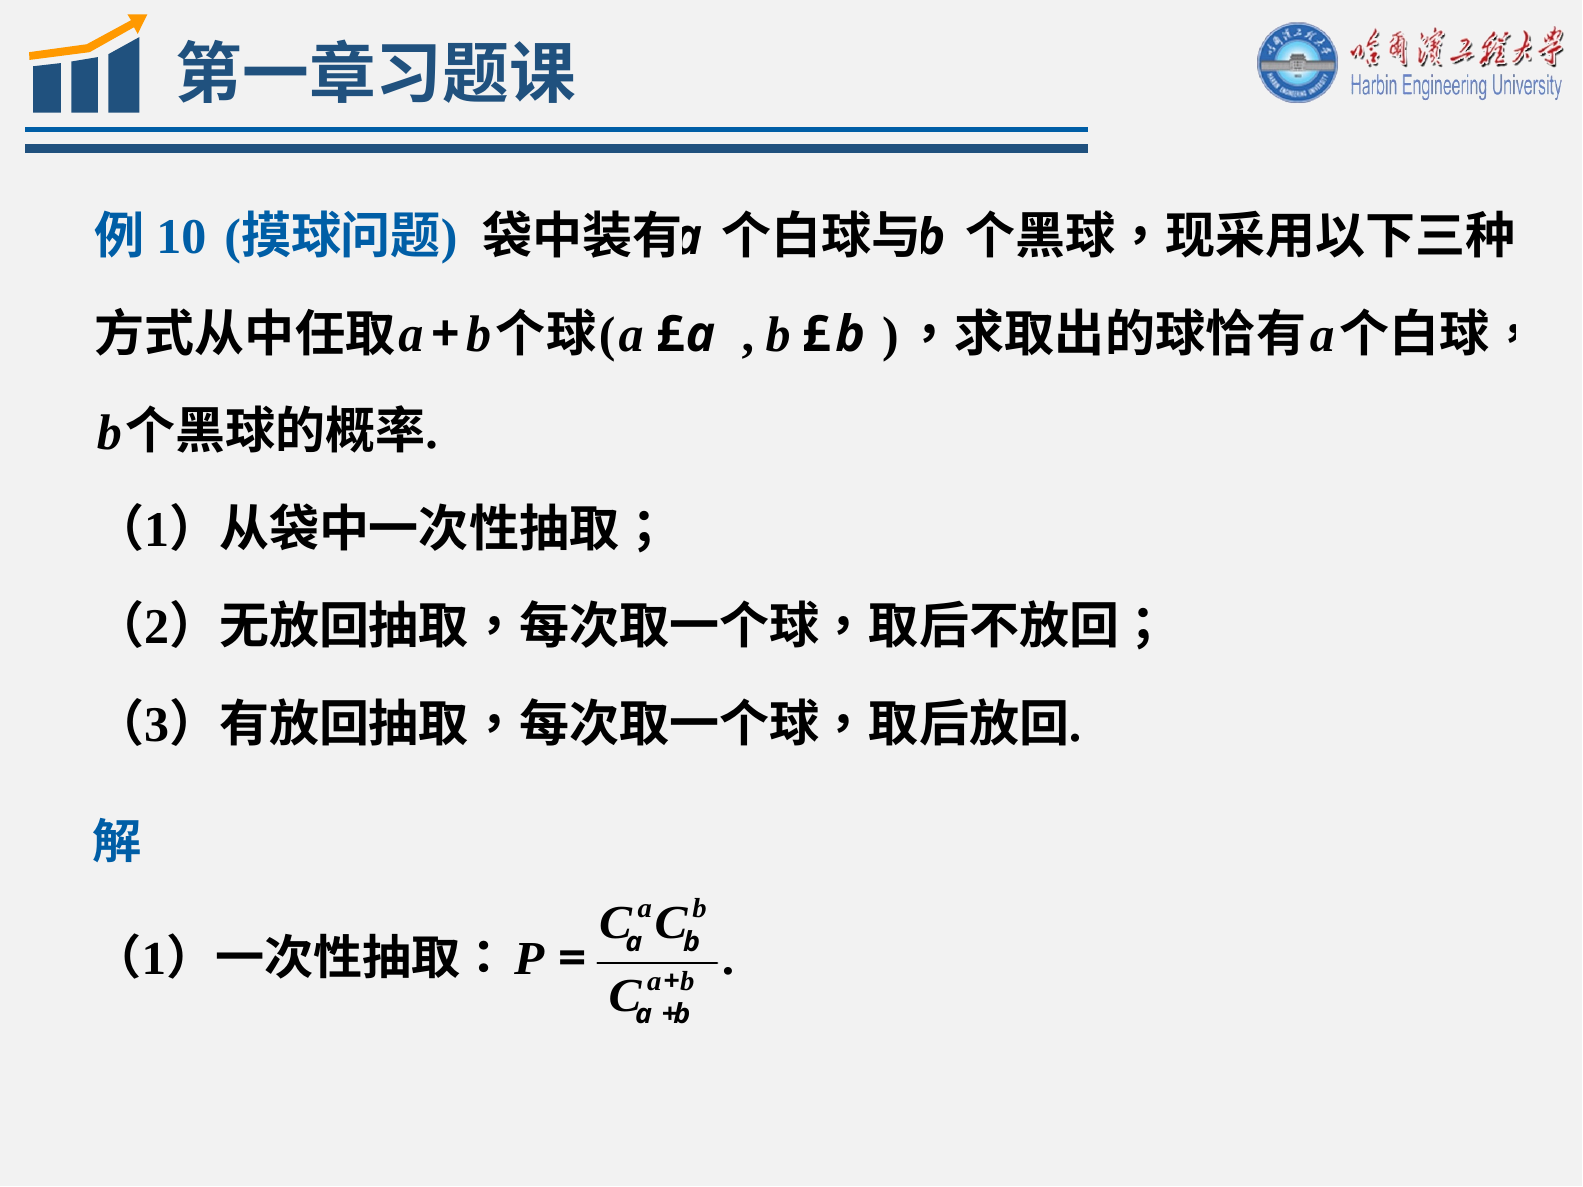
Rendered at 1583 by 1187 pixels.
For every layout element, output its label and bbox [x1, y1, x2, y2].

text_box [93, 185, 1516, 1187]
picture [1251, 12, 1573, 108]
